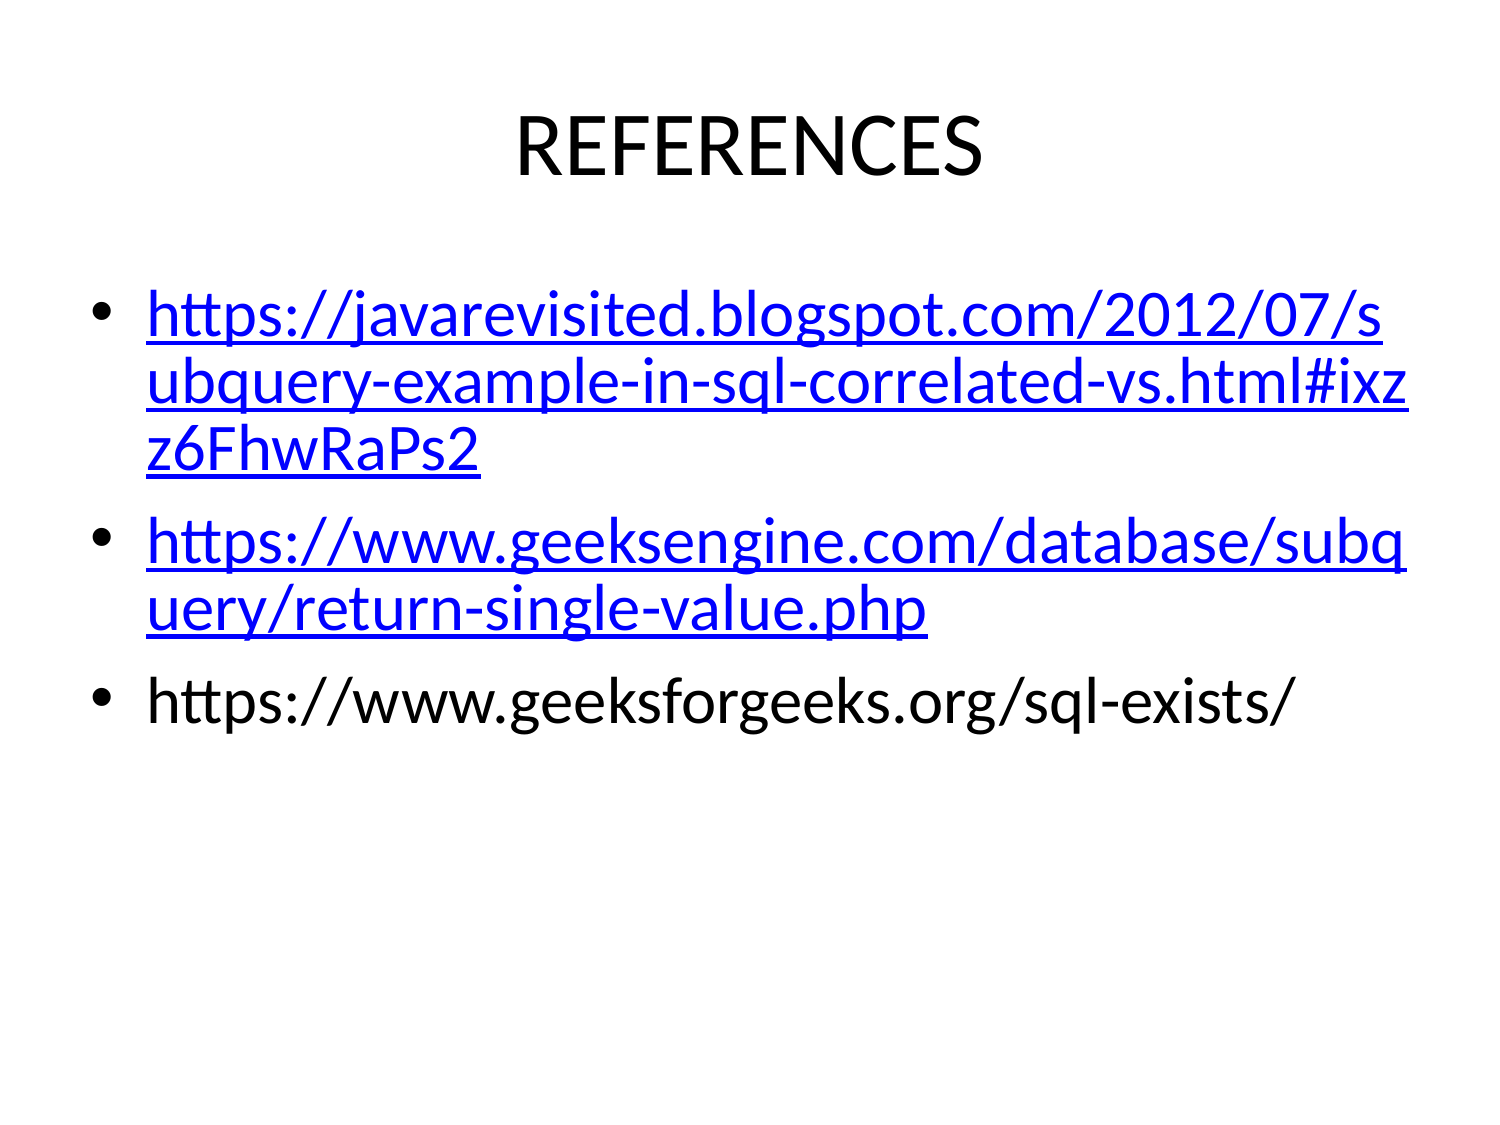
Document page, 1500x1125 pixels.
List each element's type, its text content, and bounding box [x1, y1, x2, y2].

list https://javarevisited.blogspot.com/2012/07/subquery-example-in-sql-correlated-vs.html#ixzz6FhwRaPs2 https://www.geeksengine.com/database/subquery/return-single-value.php https://www.geeksforgeeks.org/sql-exists/ [75, 262, 1425, 1005]
title REFERENCES [75, 45, 1425, 233]
